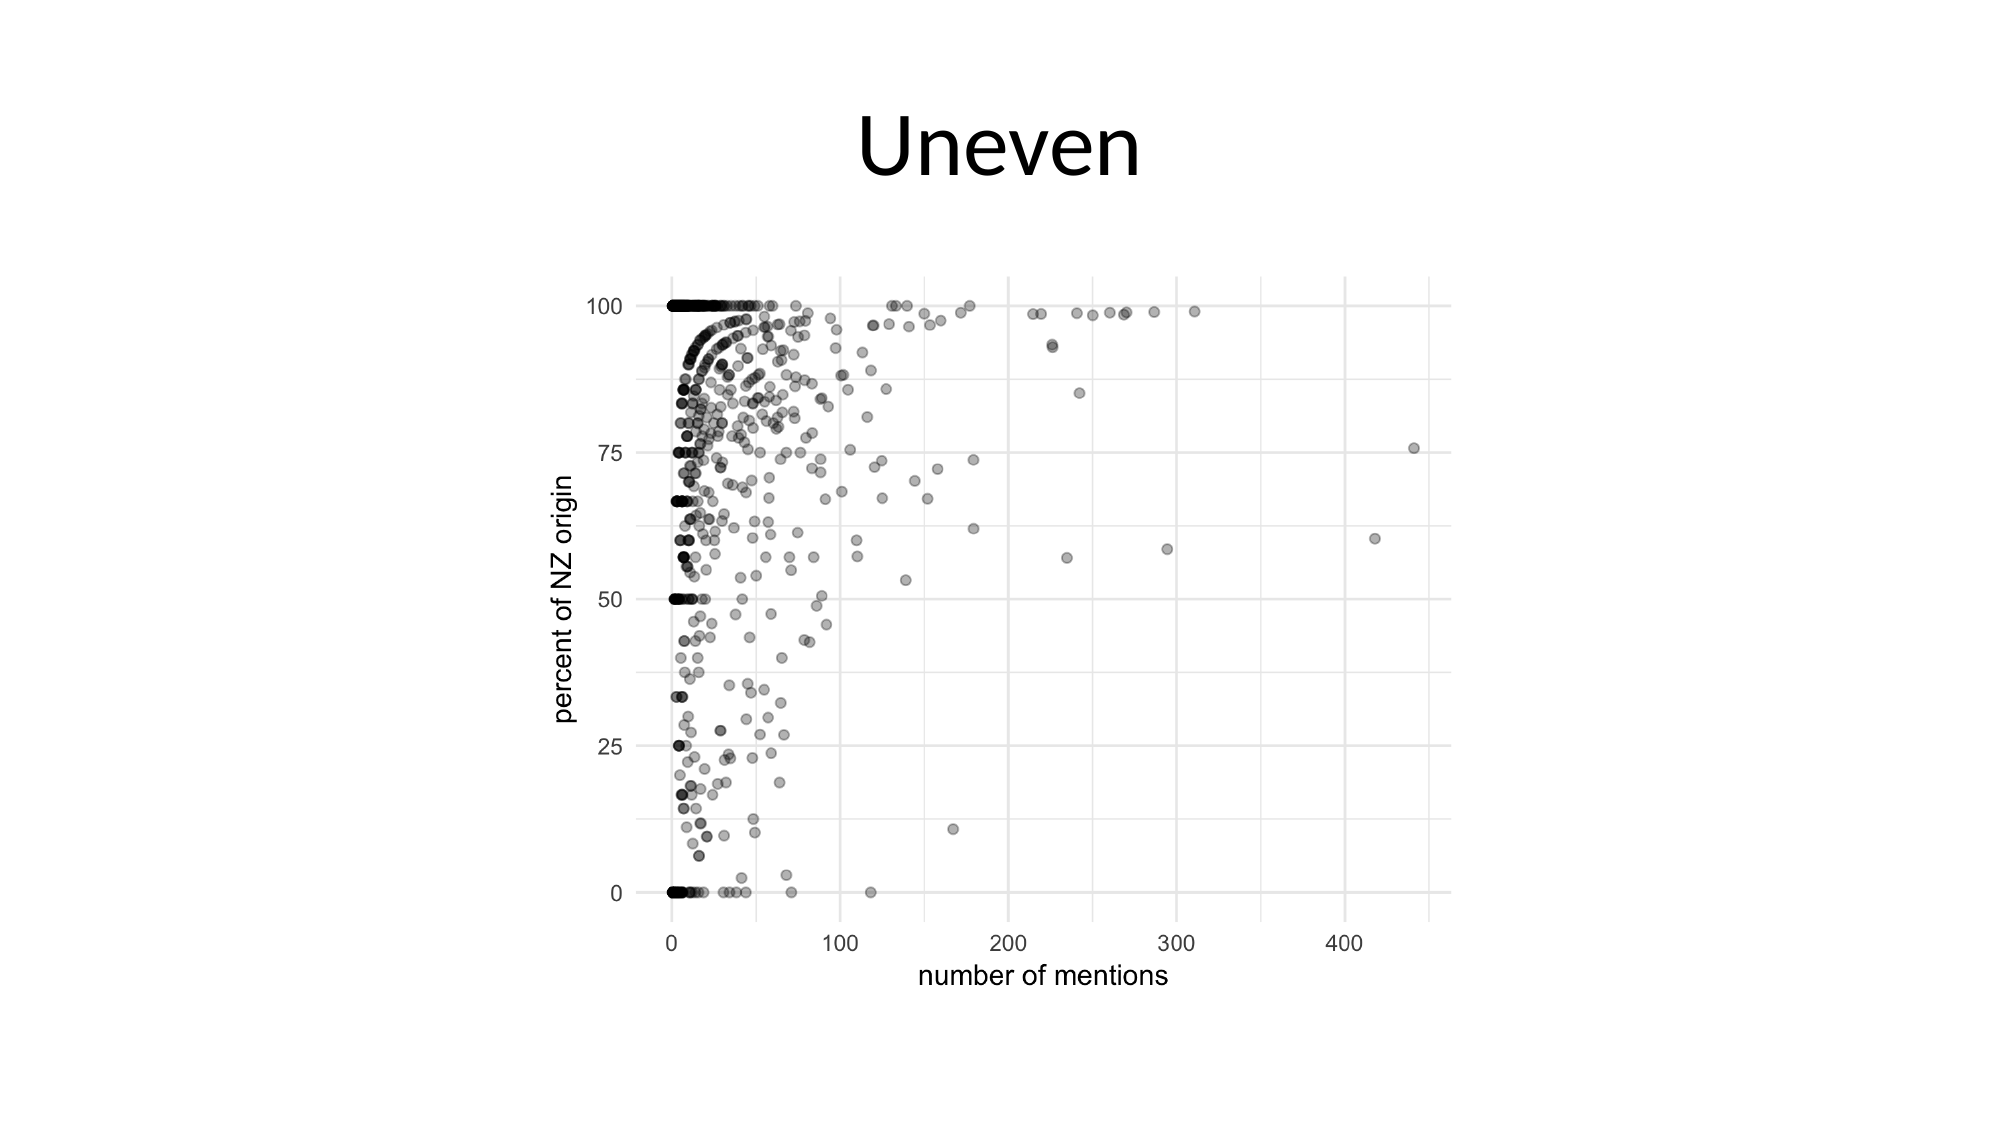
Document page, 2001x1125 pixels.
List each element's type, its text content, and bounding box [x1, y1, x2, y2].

title Uneven [99, 45, 1900, 233]
picture [537, 262, 1465, 1005]
